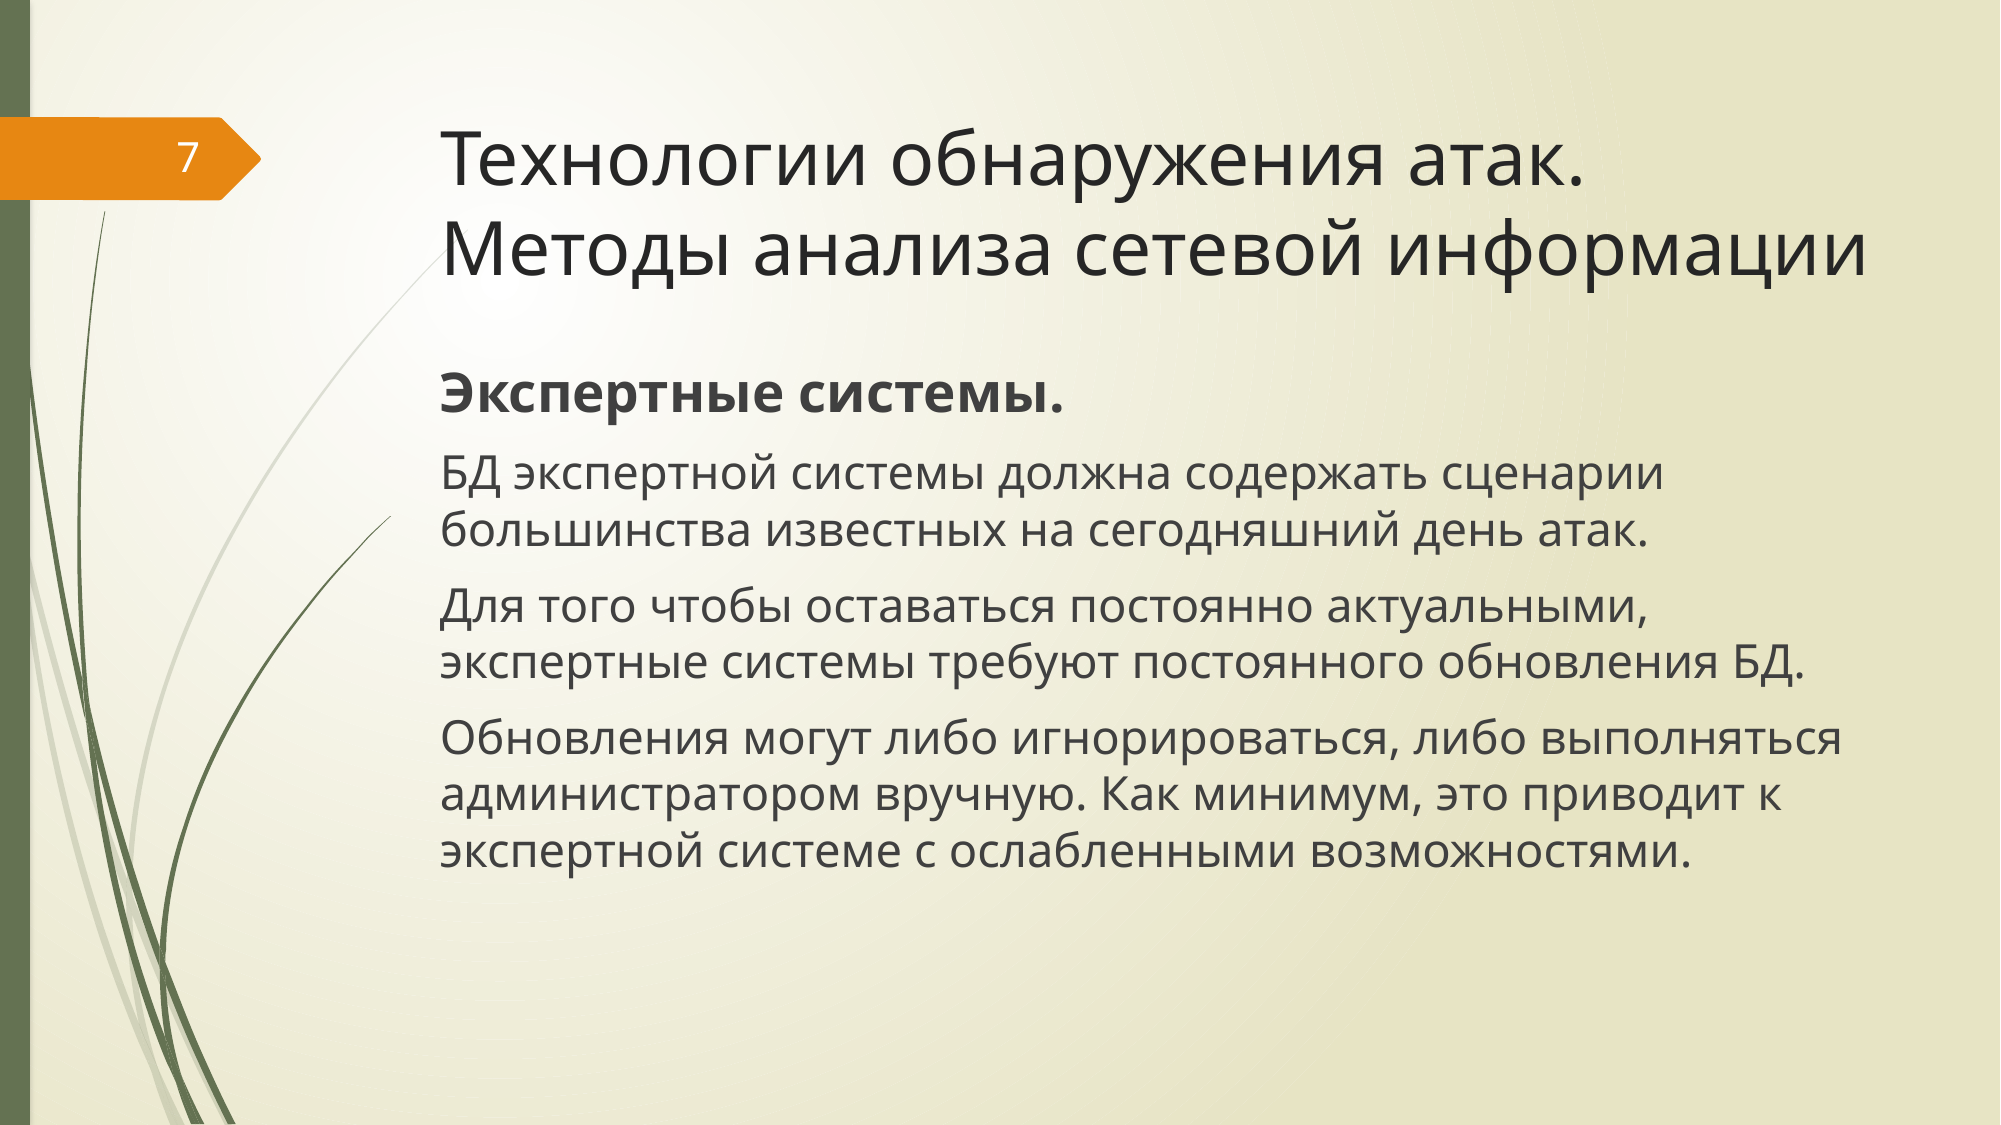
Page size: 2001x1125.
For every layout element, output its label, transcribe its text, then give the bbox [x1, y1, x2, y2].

list Экспертные системы. БД экспертной системы должна содержать сценарии большинства известных на сегодняшний день атак. Для того чтобы оставаться постоянно актуальными, экспертные системы требуют постоянного обновления БД. Обновления могут либо игнорироваться, либо выполняться администратором вручную. Как минимум, это приводит к экспертной системе с ослабленными возможностями. [424, 350, 1888, 970]
slide_number 7 [87, 129, 216, 190]
title Технологии обнаружения атак. Методы анализа сетевой информации [425, 102, 1888, 313]
